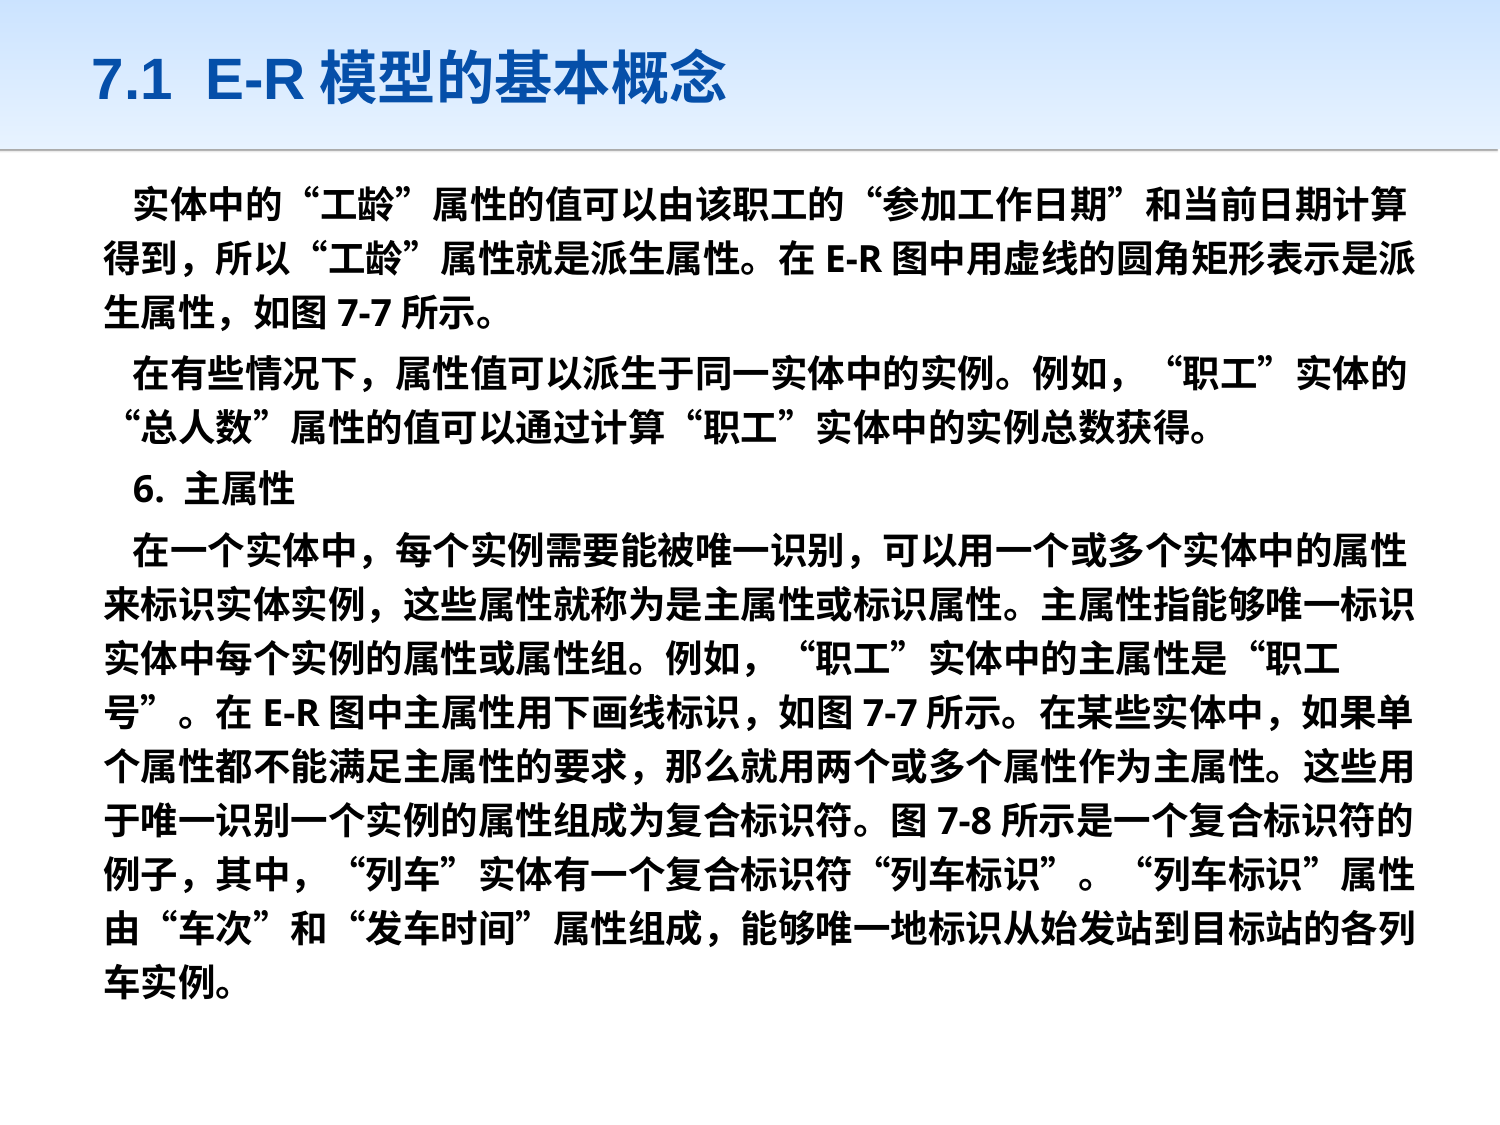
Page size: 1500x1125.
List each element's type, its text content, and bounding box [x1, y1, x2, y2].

title 7.1 E-R模型的基本概念 [76, 23, 1424, 131]
list 实体中的“工龄”属性的值可以由该职工的“参加工作日期”和当前日期计算得到，所以“工龄”属性就是派生属性。在E-R图中用虚线的圆角矩形表示是派生属性，如图7-7所示。 在有些情况下，属性值可以派生于同一实体中的实例。例如，“职工”实体的“总人数”属性的值可以通过计算“职工”实体中的实例总数获得。 6. 主属性 在一个实体中，每个实例需要能被唯一识别，可以用一个或多个实体中的属性来标识实体实例，这些属性就称为是主属性或标识属性。主属性指能够唯一标识实体中每个实例的属性或属性组。例如，“职工”实体中的主属性是“职工号”。在E-R图中主属性用下画线标识，如图7-7所示。在某些实体中，如果单个属性都不能满足主属性的要求，那么就用两个或多个属性作为主属性。这些用于唯一识别一个实例的属性组成为复合标识符。图7-8所示是一个复合标识符的例子，其中，“列车”实体有一个复合标识符“列车标识”。“列车标识”属性由“车次”和“发车时间”属性组成，能够唯一地标识从始发站到目标站的各列车实例。 [58, 163, 1454, 1079]
